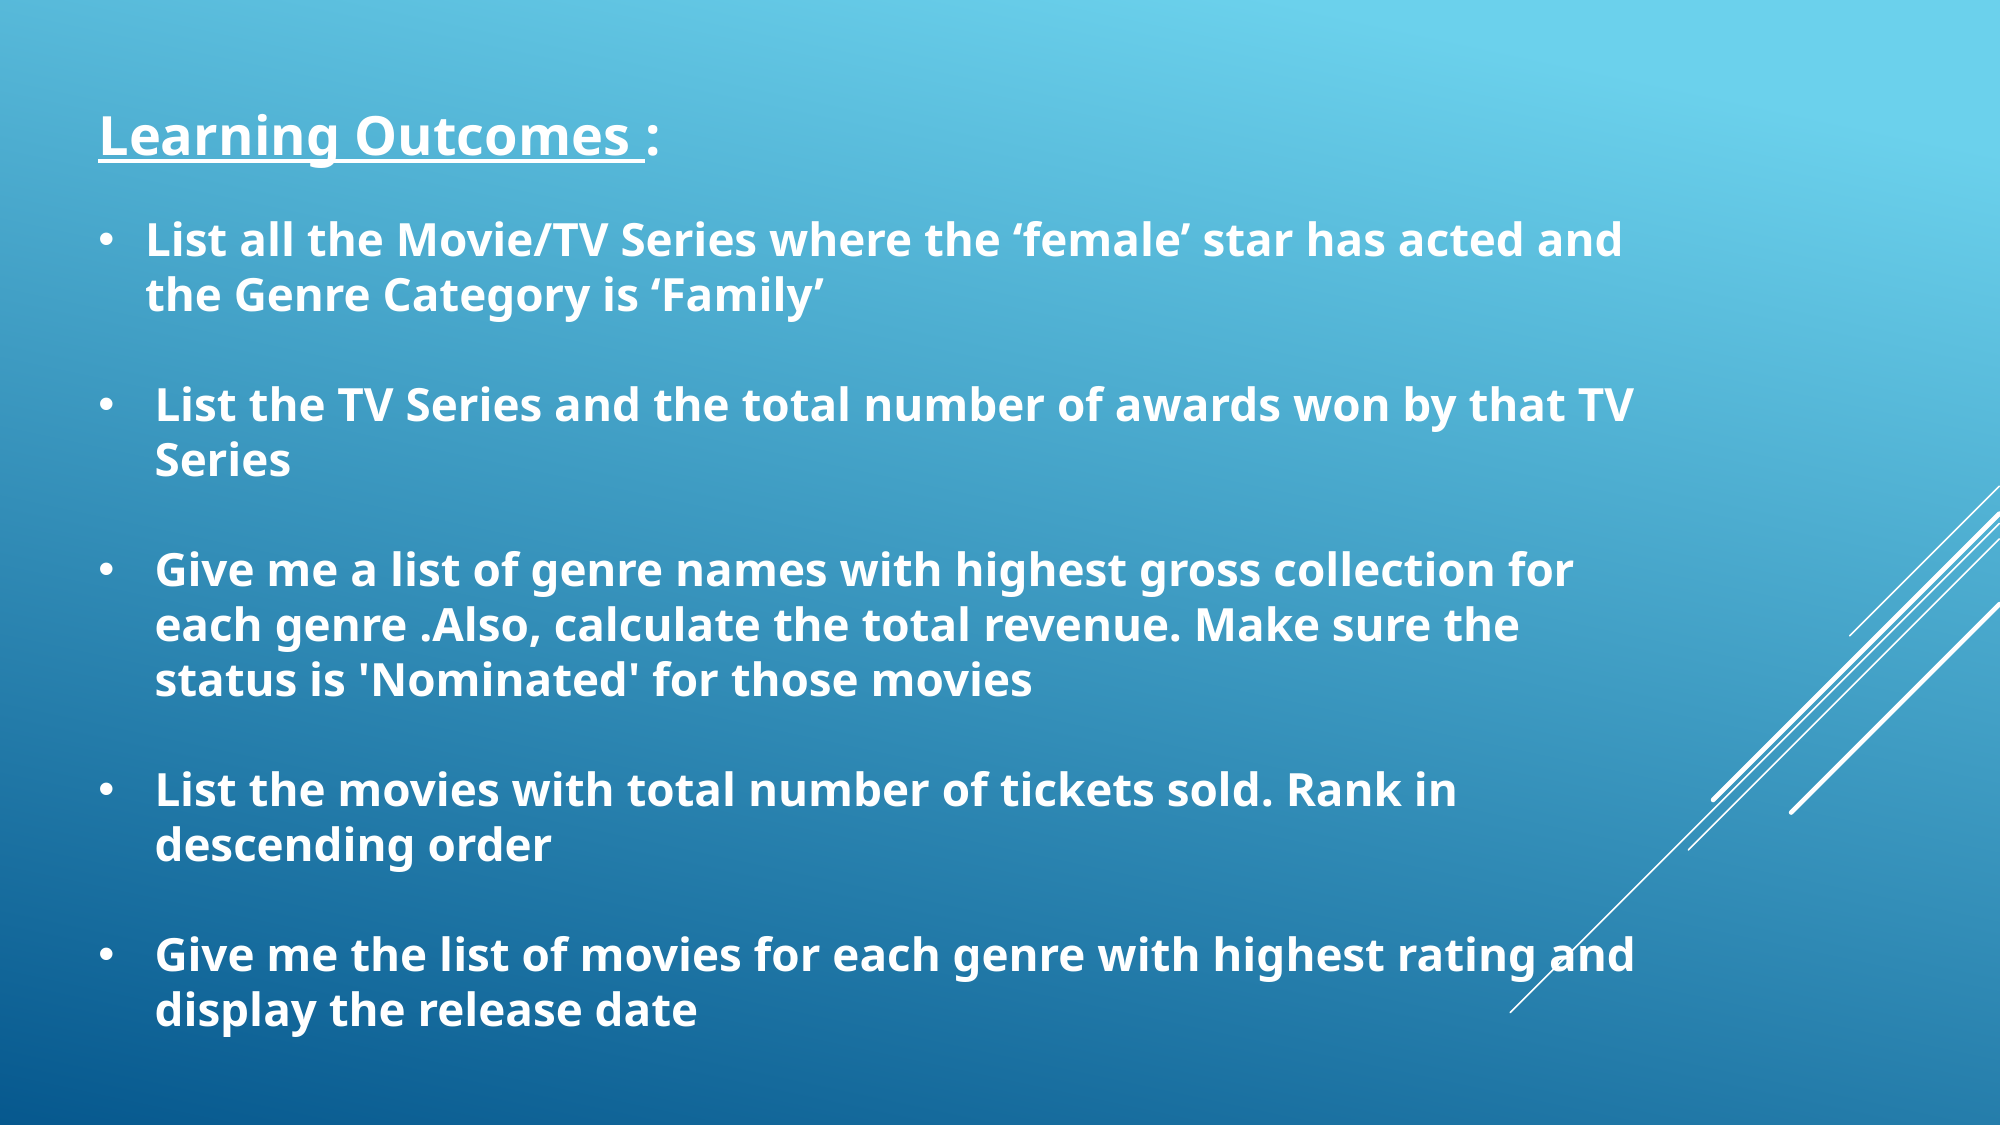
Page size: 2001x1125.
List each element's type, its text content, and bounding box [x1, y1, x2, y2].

text_box Learning Outcomes : List all the Movie/TV Series where the ‘female’ star has acted and the Genre Category is ‘Family’ List the TV Series and the total number of awards won by that TV Series Give me a list of genre names with highest gross collection for each genre .Also, calculate the total revenue. Make sure the status is 'Nominated' for those movies List the movies with total number of tickets sold. Rank in descending order Give me the list of movies for each genre with highest rating and display the release date [83, 93, 1681, 1044]
